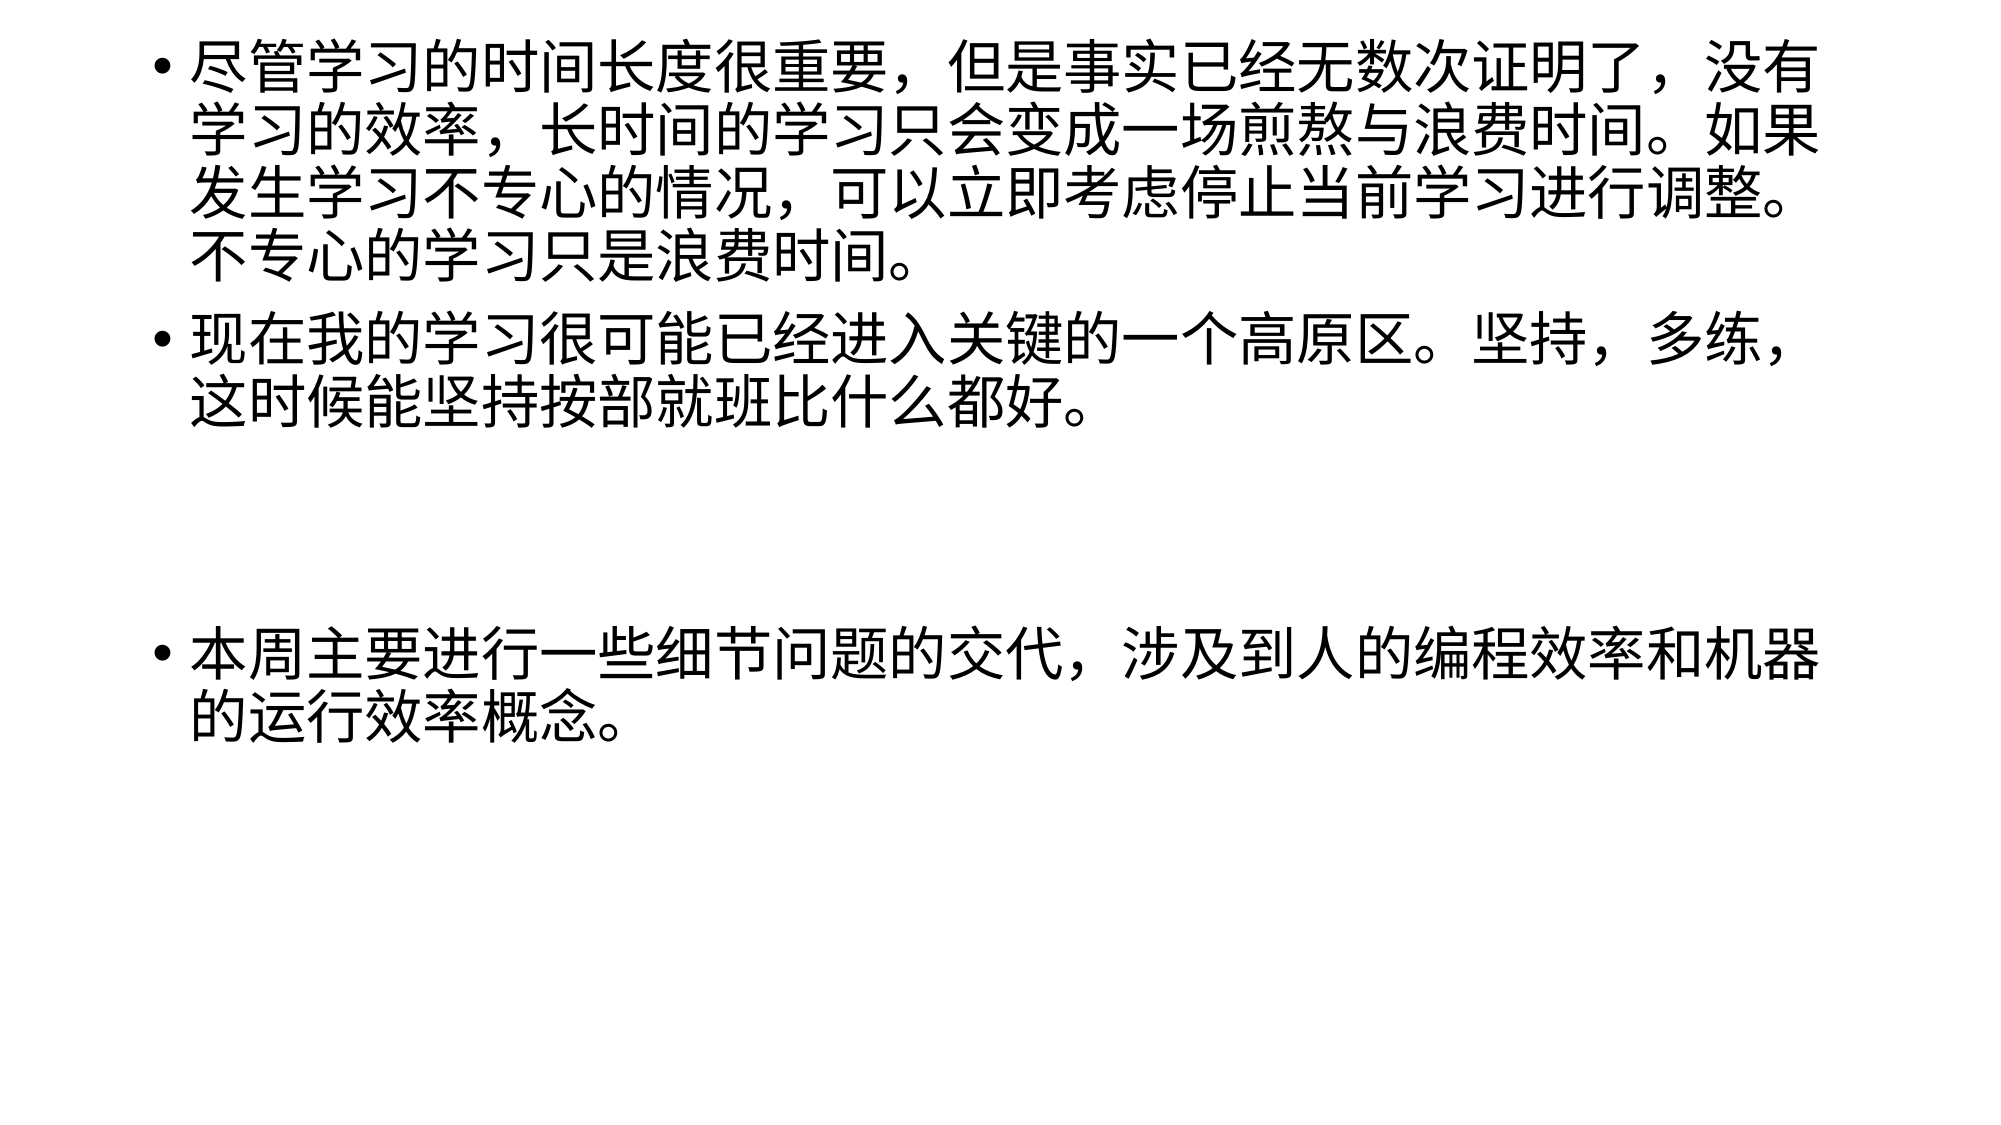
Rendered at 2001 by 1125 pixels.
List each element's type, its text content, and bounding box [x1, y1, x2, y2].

list 尽管学习的时间长度很重要，但是事实已经无数次证明了，没有学习的效率，长时间的学习只会变成一场煎熬与浪费时间。如果发生学习不专心的情况，可以立即考虑停止当前学习进行调整。不专心的学习只是浪费时间。 现在我的学习很可能已经进入关键的一个高原区。坚持，多练，这时候能坚持按部就班比什么都好。 本周主要进行一些细节问题的交代，涉及到人的编程效率和机器的运行效率概念。 [137, 30, 1863, 1014]
